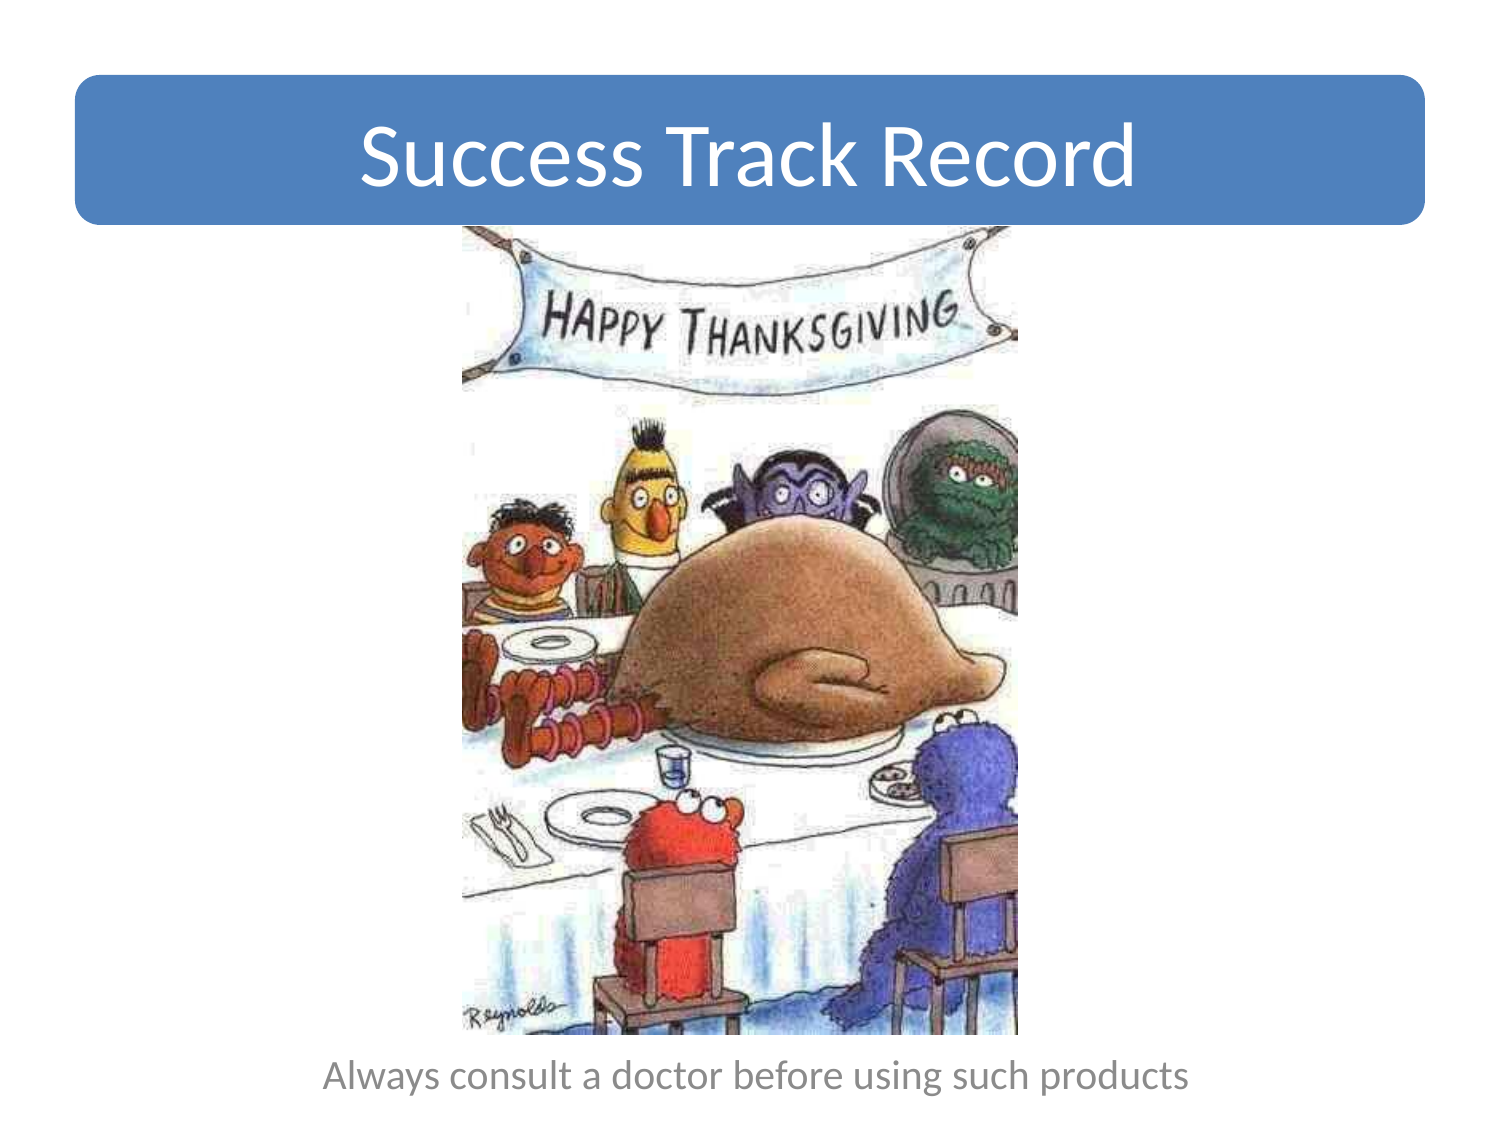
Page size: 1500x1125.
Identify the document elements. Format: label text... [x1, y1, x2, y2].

footer Always consult a doctor before using such products [87, 1042, 1425, 1103]
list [462, 225, 1018, 1035]
text_box Success Track Record [72, 72, 1428, 228]
